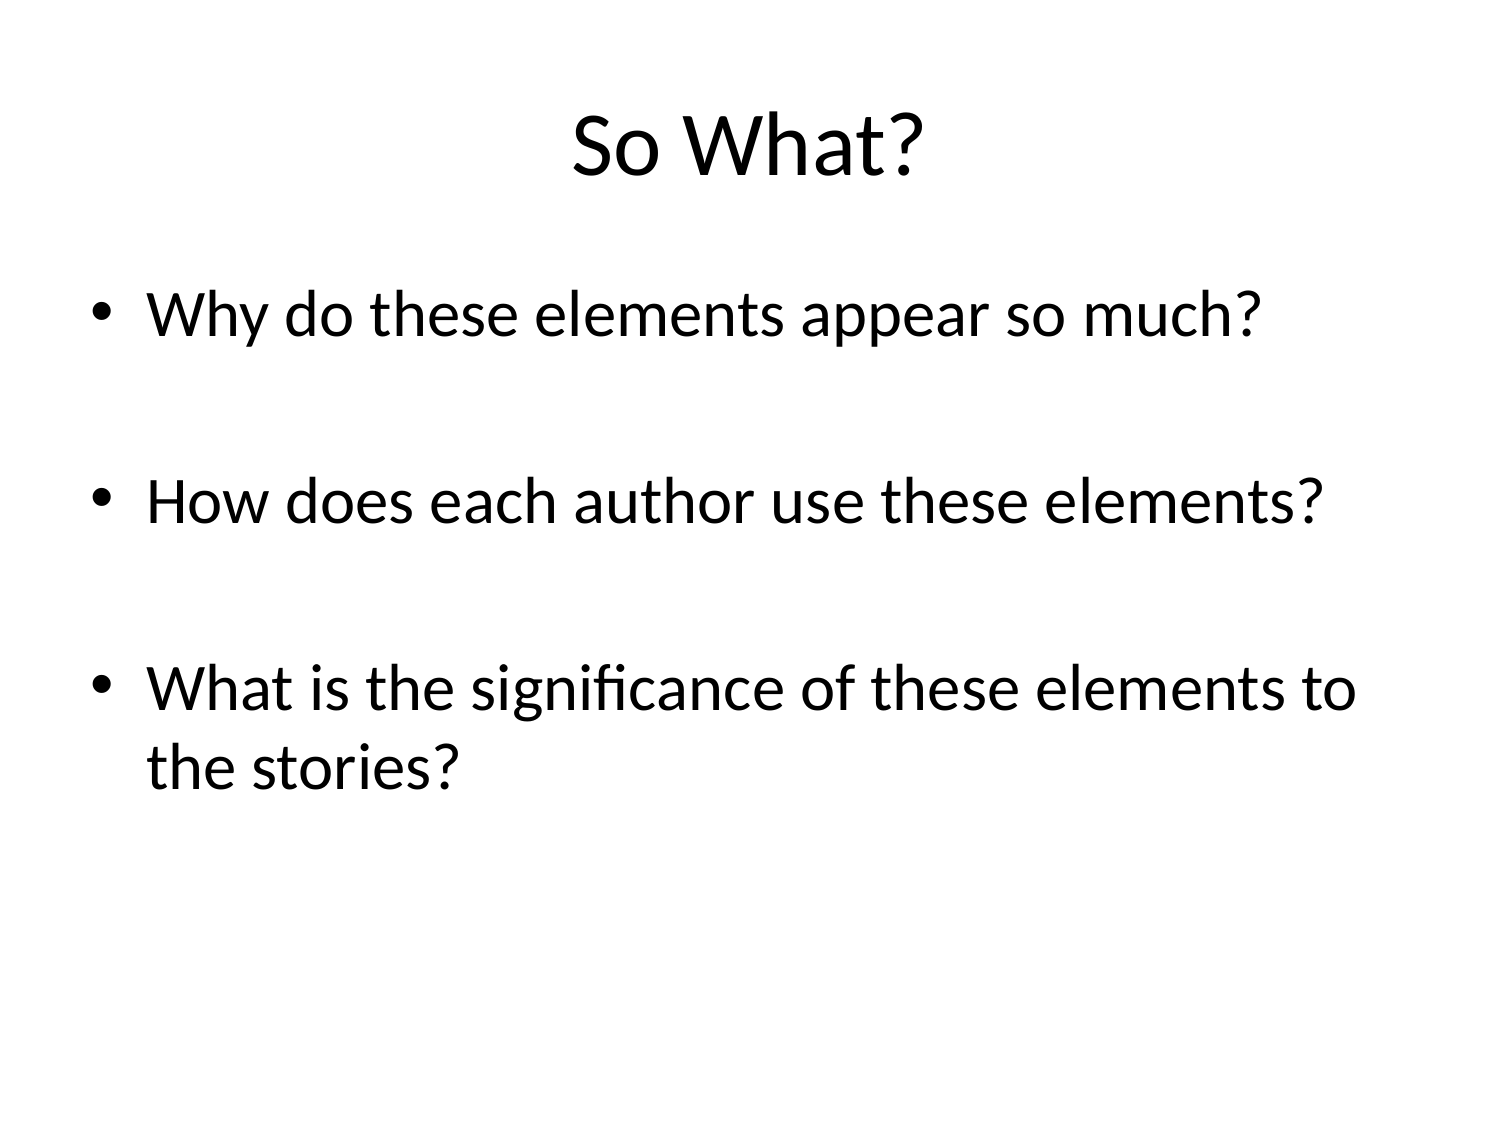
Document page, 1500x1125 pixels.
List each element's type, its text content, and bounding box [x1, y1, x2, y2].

title So What? [75, 45, 1425, 233]
list Why do these elements appear so much? How does each author use these elements? What is the significance of these elements to the stories? [75, 262, 1425, 1005]
